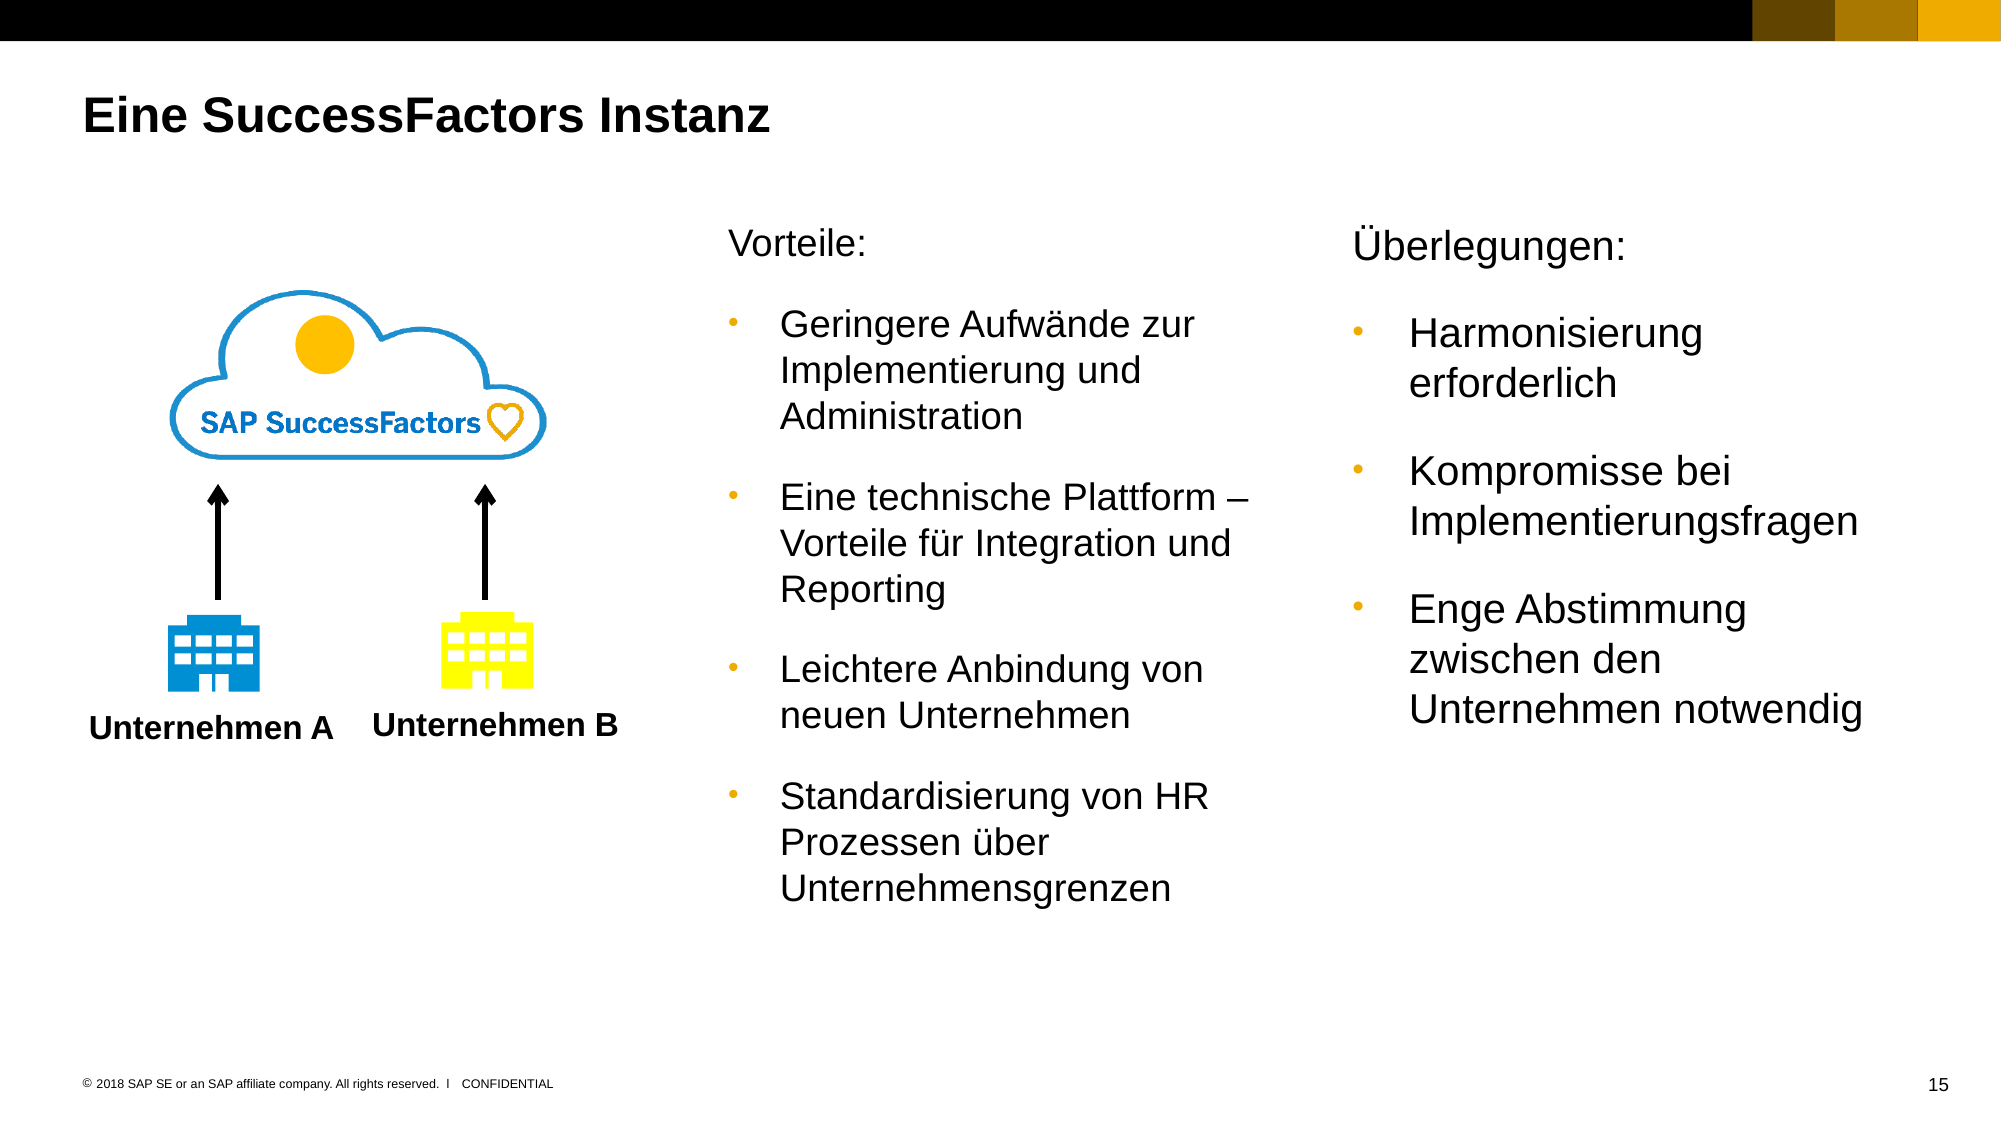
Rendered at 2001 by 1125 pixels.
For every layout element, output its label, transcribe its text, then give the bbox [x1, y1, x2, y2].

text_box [169, 290, 556, 600]
text_box Unternehmen B [350, 694, 642, 752]
list Vorteile: Geringere Aufwände zur Implementierung und Administration Eine technische Plattform – Vorteile für Integration und Reporting Leichtere Anbindung von neuen Unternehmen Standardisierung von HR Prozessen über Unternehmensgrenzen [728, 218, 1282, 913]
text_box [168, 614, 260, 692]
text_box Unternehmen A [70, 697, 353, 755]
title Eine SuccessFactors Instanz [82, 82, 1918, 144]
list Überlegungen: Harmonisierung erforderlich Kompromisse bei Implementierungsfragen Enge Abstimmung zwischen den Unternehmen notwendig [1352, 218, 1906, 913]
text_box [441, 611, 533, 689]
